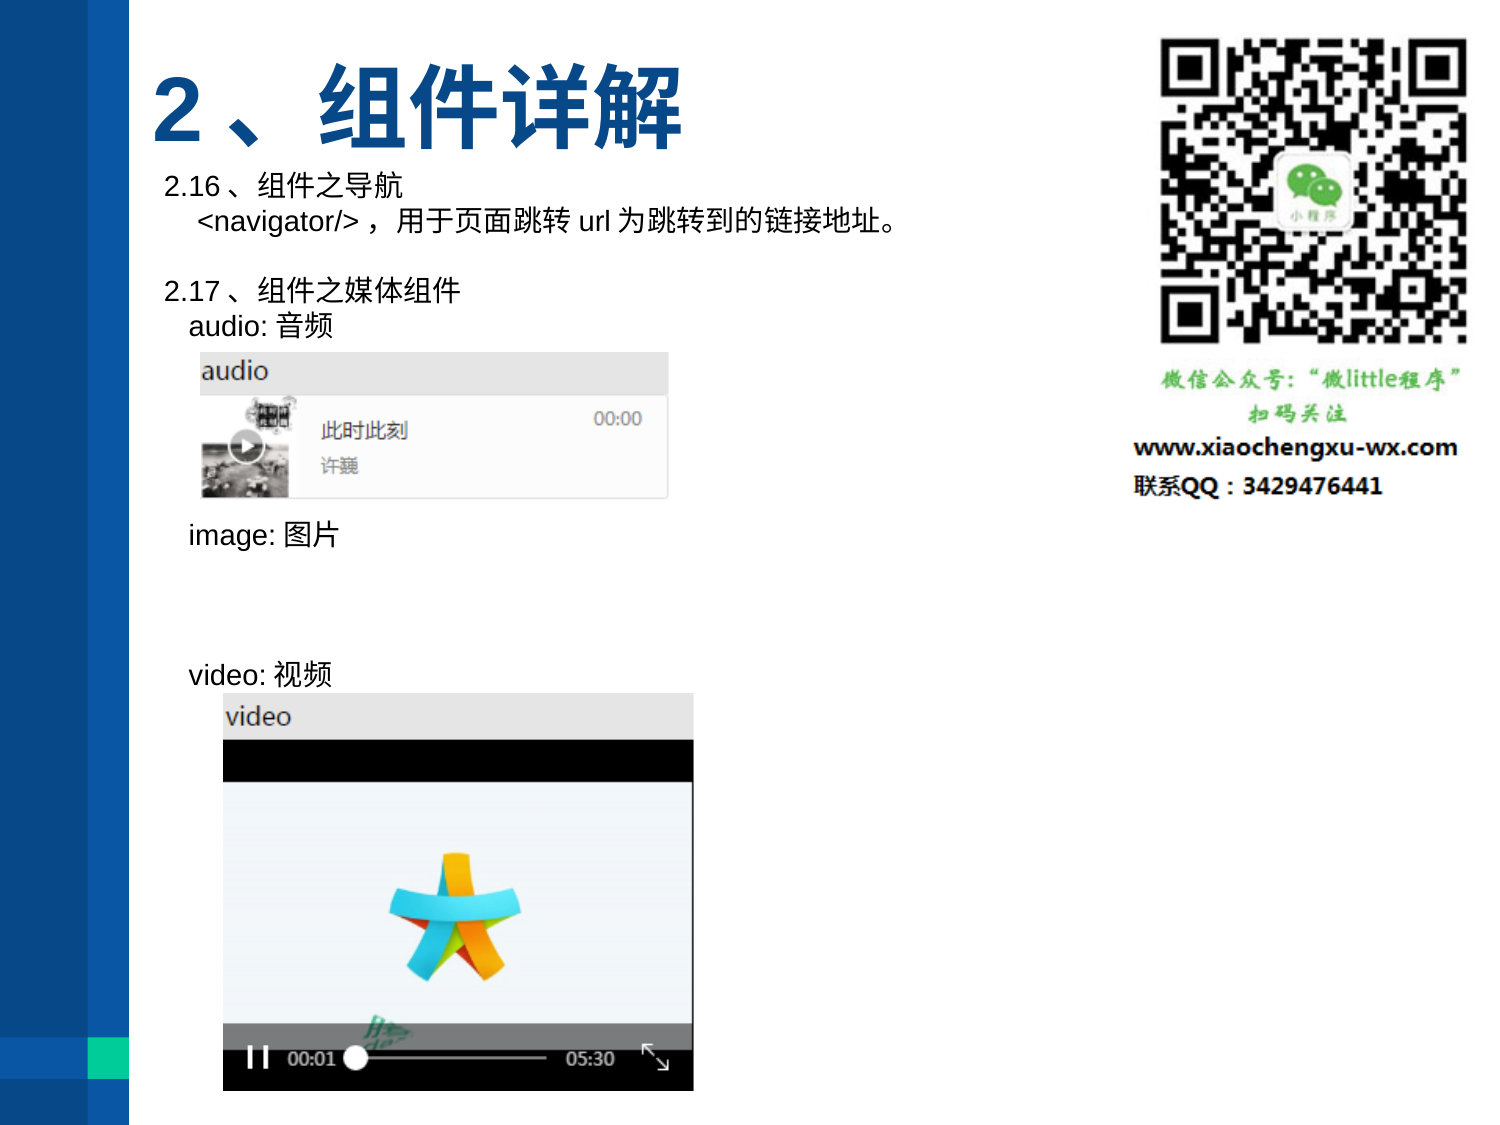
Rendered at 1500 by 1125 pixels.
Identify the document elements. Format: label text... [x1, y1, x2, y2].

picture [199, 351, 673, 504]
list 2.16、组件之导航 <navigator/>，用于页面跳转url为跳转到的链接地址。 2.17、组件之媒体组件 audio:音频 image:图片 video:视频 [149, 159, 1462, 1077]
picture [1131, 12, 1494, 504]
picture [223, 693, 697, 1091]
title 2、组件详解 [137, 32, 1126, 221]
